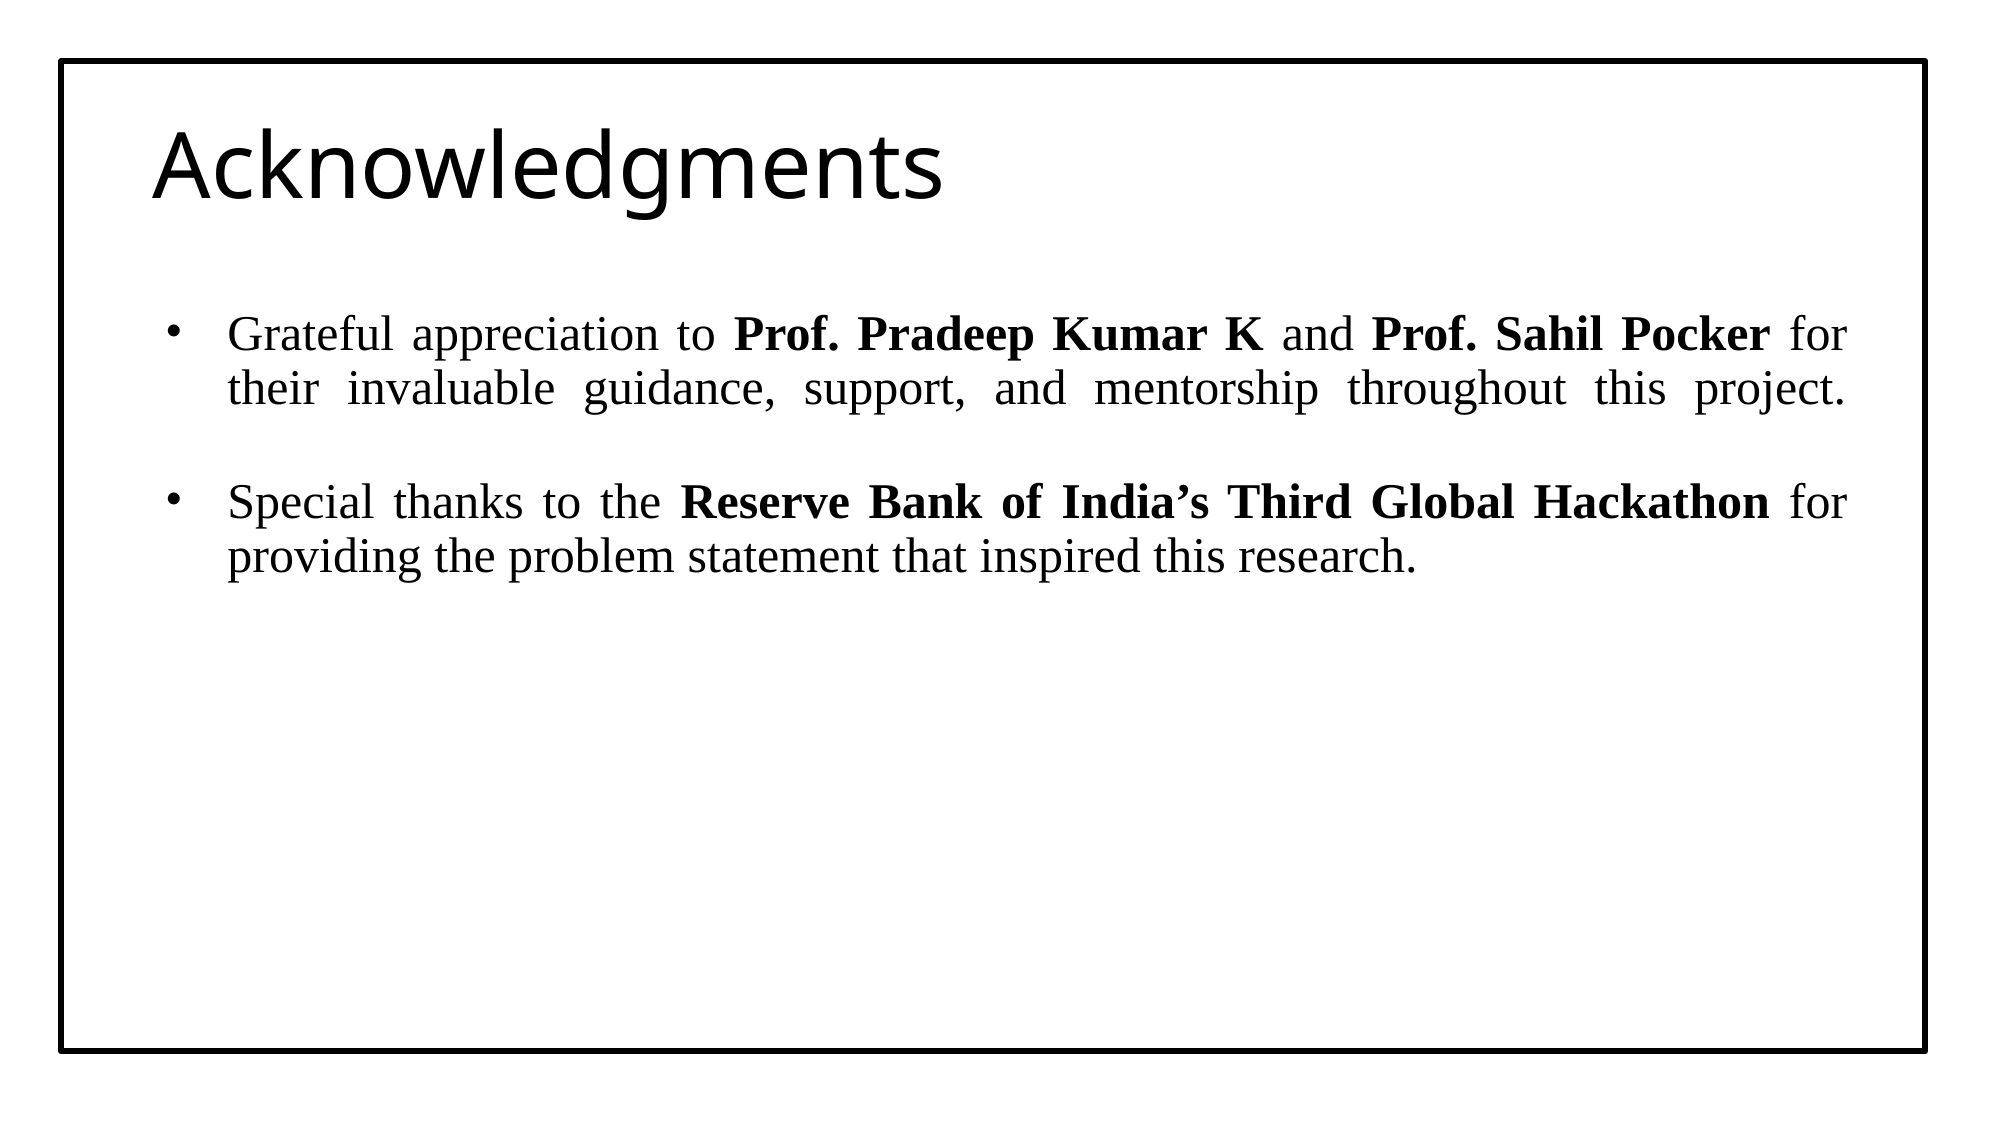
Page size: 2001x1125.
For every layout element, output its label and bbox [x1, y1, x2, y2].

text_box [61, 61, 1926, 1052]
